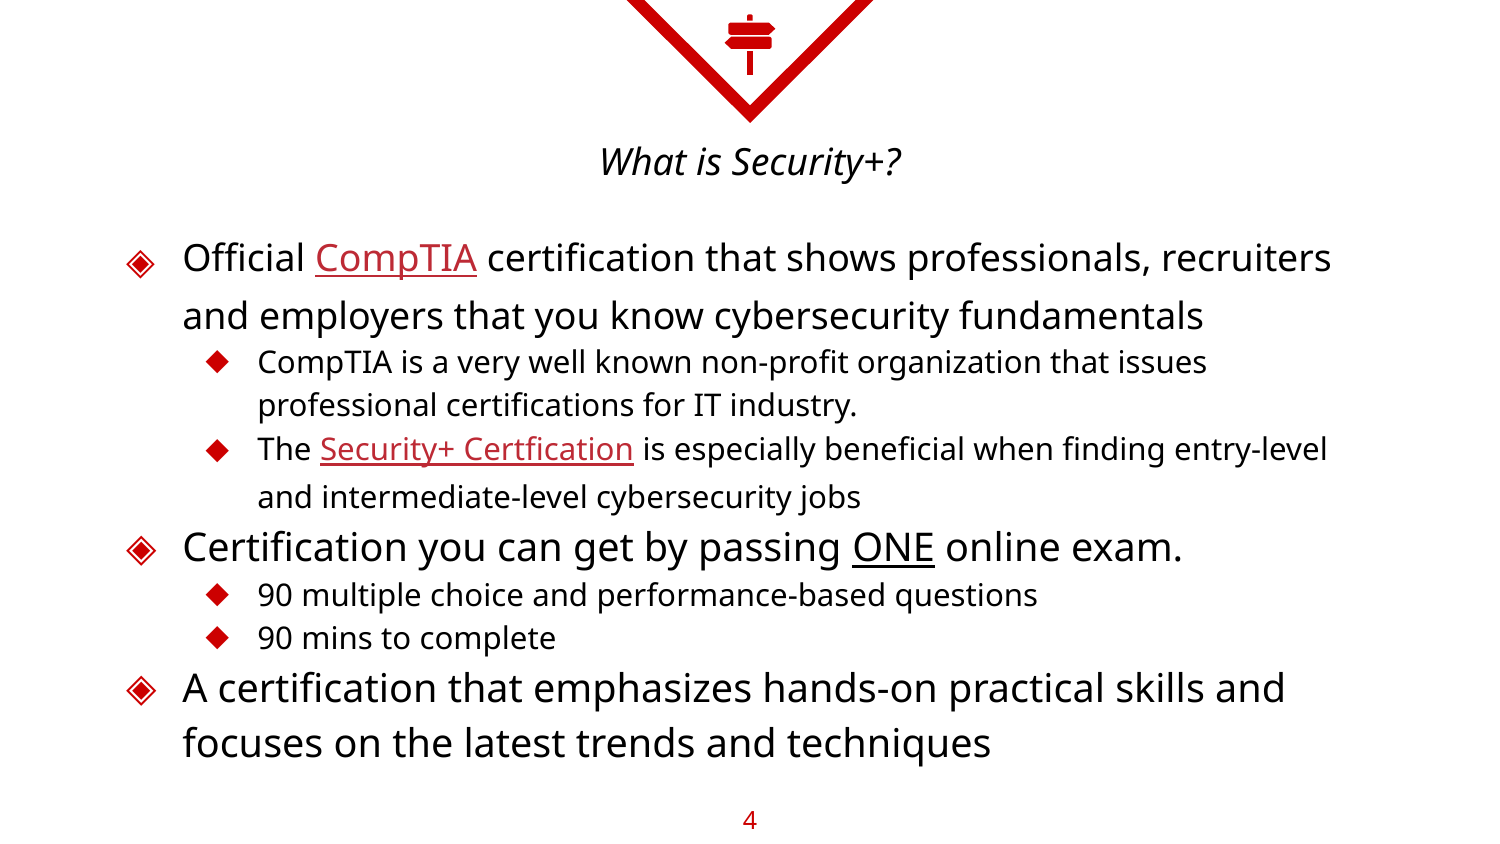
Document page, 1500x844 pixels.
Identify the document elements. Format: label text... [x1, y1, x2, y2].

slide_number ‹#› [0, 789, 1500, 844]
list Official CompTIA certification that shows professionals, recruiters and employers that you know cybersecurity fundamentals CompTIA is a very well known non-profit organization that issues professional certifications for IT industry. The Security+ Certfication is especially beneficial when finding entry-level and intermediate-level cybersecurity jobs Certification you can get by passing ONE online exam. 90 multiple choice and performance-based questions 90 mins to complete A certification that emphasizes hands-on practical skills and focuses on the latest trends and techniques [92, 211, 1408, 789]
title What is Security+? [169, 123, 1331, 211]
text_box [724, 14, 776, 75]
